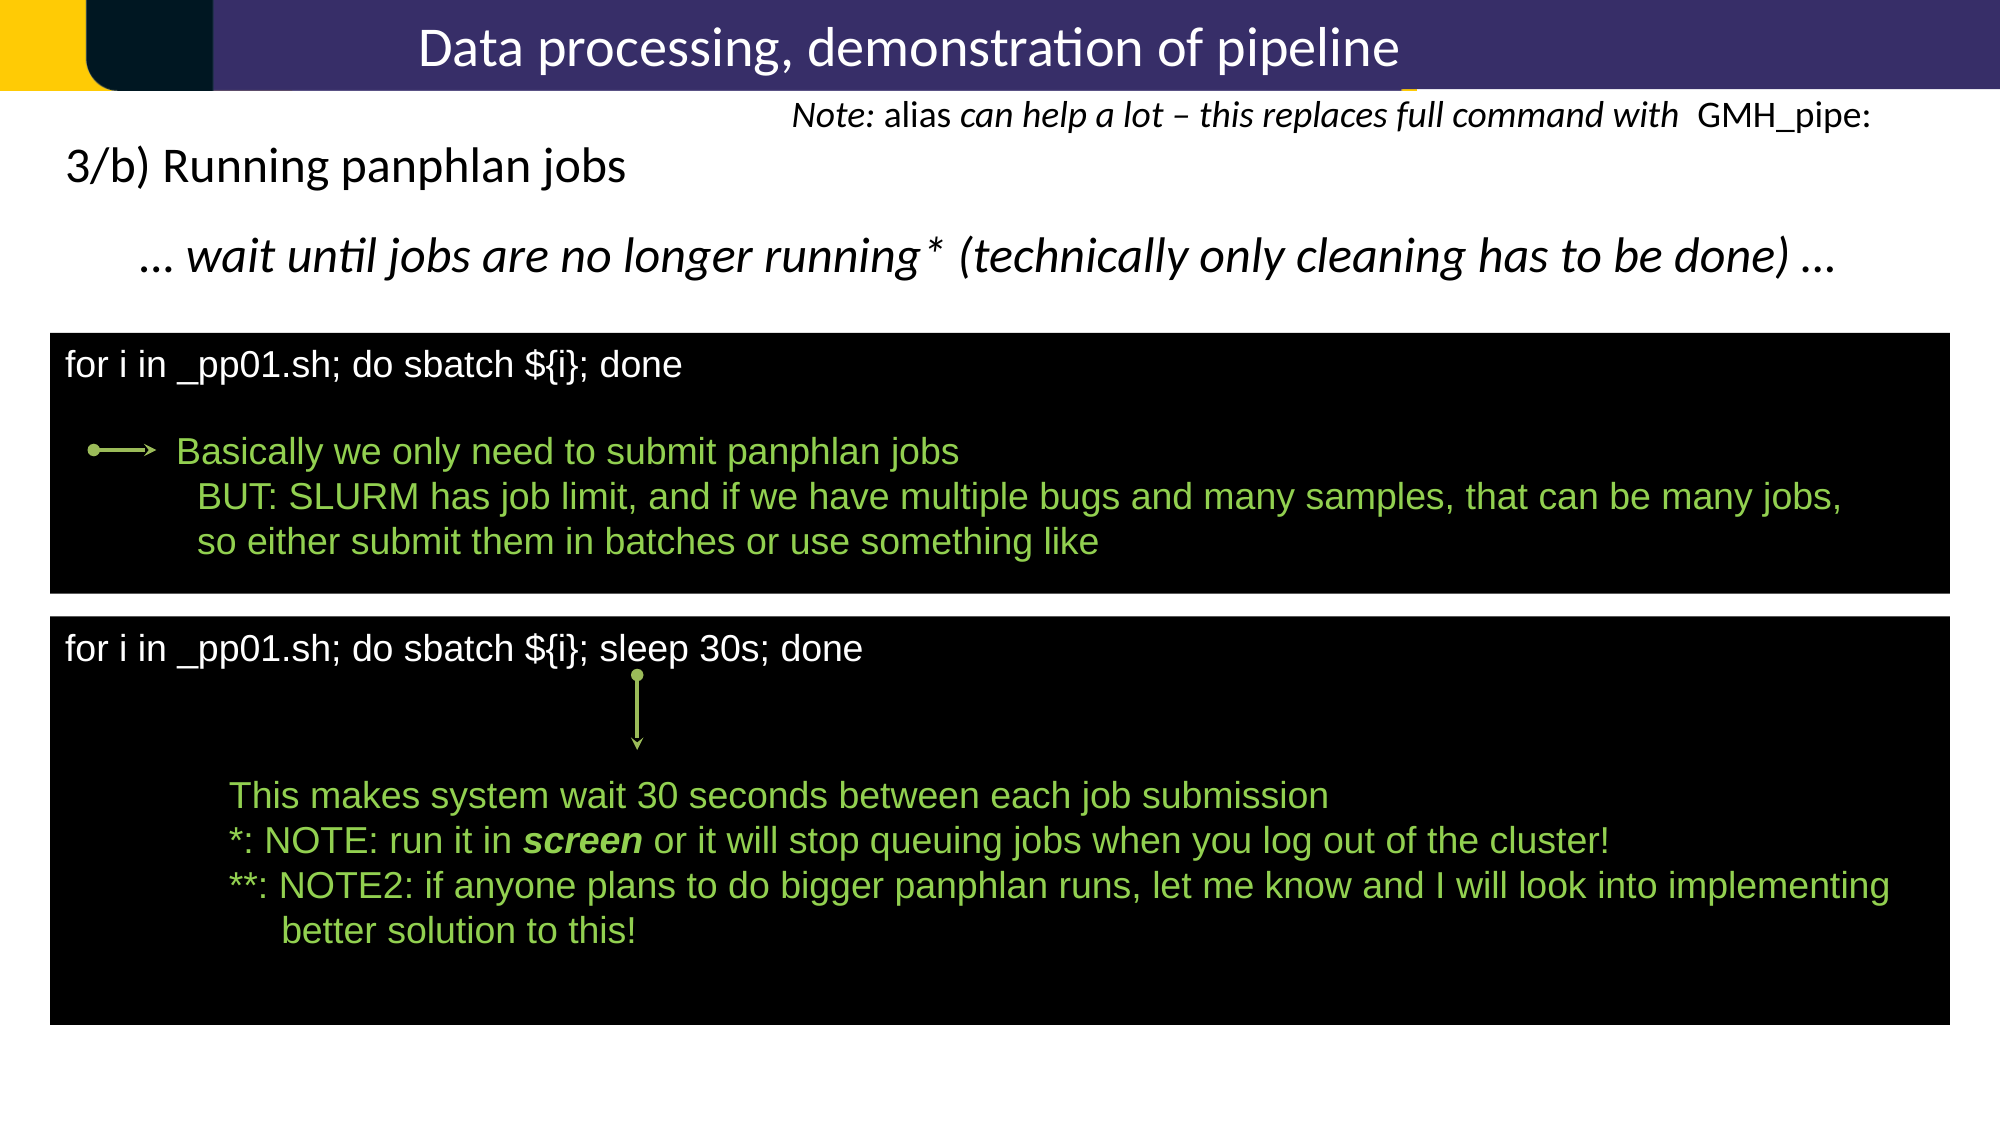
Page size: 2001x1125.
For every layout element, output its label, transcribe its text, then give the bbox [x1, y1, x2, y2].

picture [0, 0, 776, 91]
text_box Data processing, demonstration of pipeline [398, 0, 1778, 88]
text_box This makes system wait 30 seconds between each job submission *: NOTE: run it in screen or it will stop queuing jobs when you log out of the cluster! **: NOTE2: if anyone plans to do bigger panphlan runs, let me know and I will look into implementing better solution to this! [214, 763, 2000, 959]
list 3/b) Running panphlan jobs [50, 125, 1350, 243]
text_box for i in _pp01.sh; do sbatch ${i}; sleep 30s; done [50, 616, 1950, 1025]
text_box Basically we only need to submit panphlan jobs BUT: SLURM has job limit, and if we have multiple bugs and many samples, that can be many jobs, so either submit them in batches or use something like [161, 419, 1950, 570]
text_box … wait until jobs are no longer running* (technically only cleaning has to be done) … [125, 214, 1988, 313]
text_box Note: alias can help a lot – this replaces full command with GMH_pipe: [776, 82, 1887, 143]
text_box for i in _pp01.sh; do sbatch ${i}; done [50, 332, 1950, 594]
